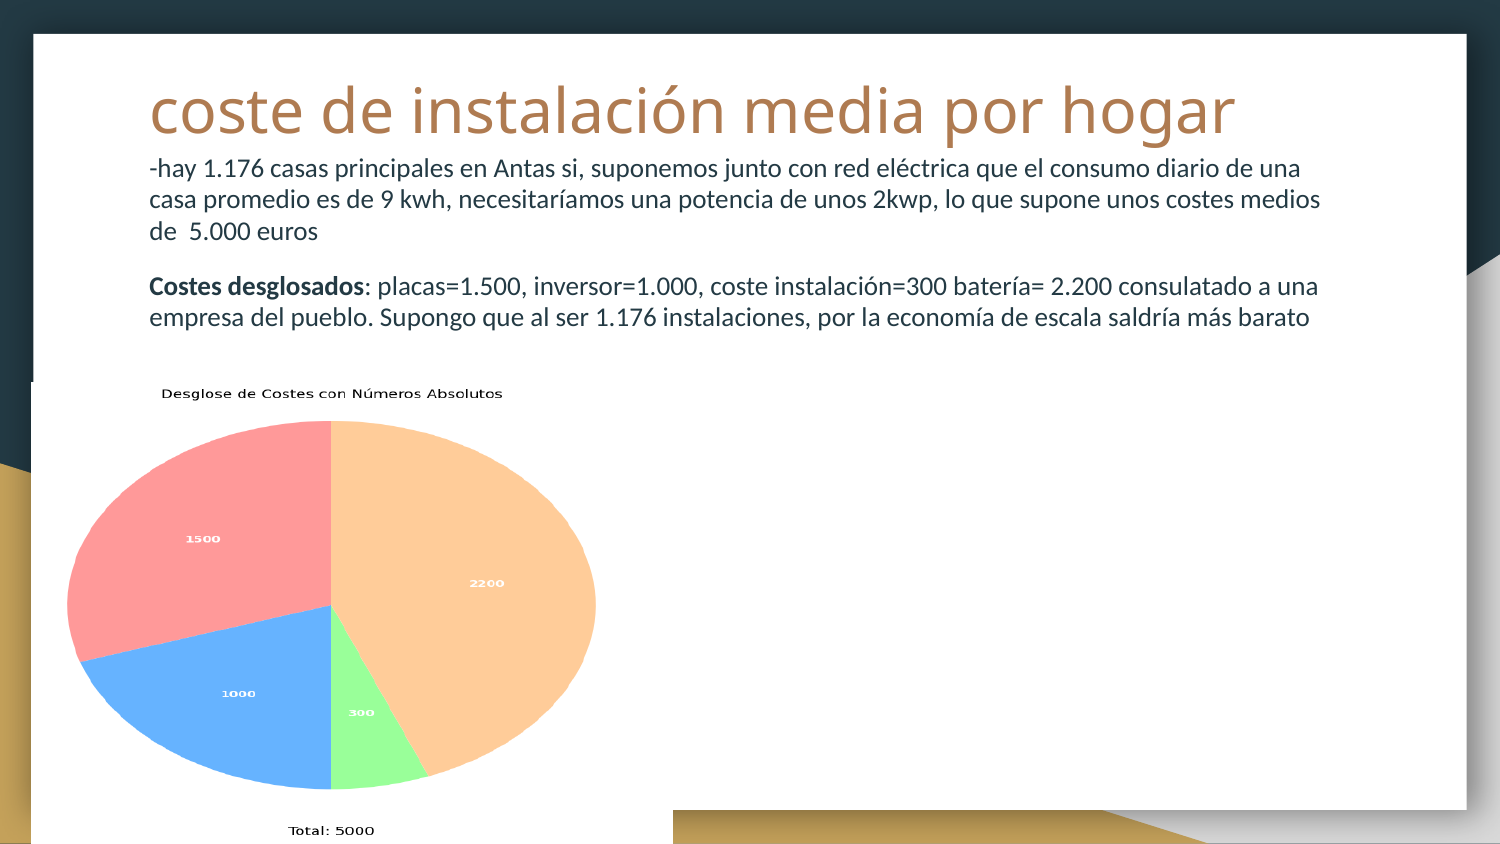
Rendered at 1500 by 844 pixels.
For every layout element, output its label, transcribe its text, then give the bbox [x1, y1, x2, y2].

picture [31, 381, 674, 844]
title coste de instalación media por hogar [134, 52, 1366, 138]
list -hay 1.176 casas principales en Antas si, suponemos junto con red eléctrica que el consumo diario de una casa promedio es de 9 kwh, necesitaríamos una potencia de unos 2kwp, lo que supone unos costes medios de 5.000 euros Costes desglosados: placas=1.500, inversor=1.000, coste instalación=300 batería= 2.200 consulatado a una empresa del pueblo. Supongo que al ser 1.176 instalaciones, por la economía de escala saldría más barato [134, 138, 1366, 541]
